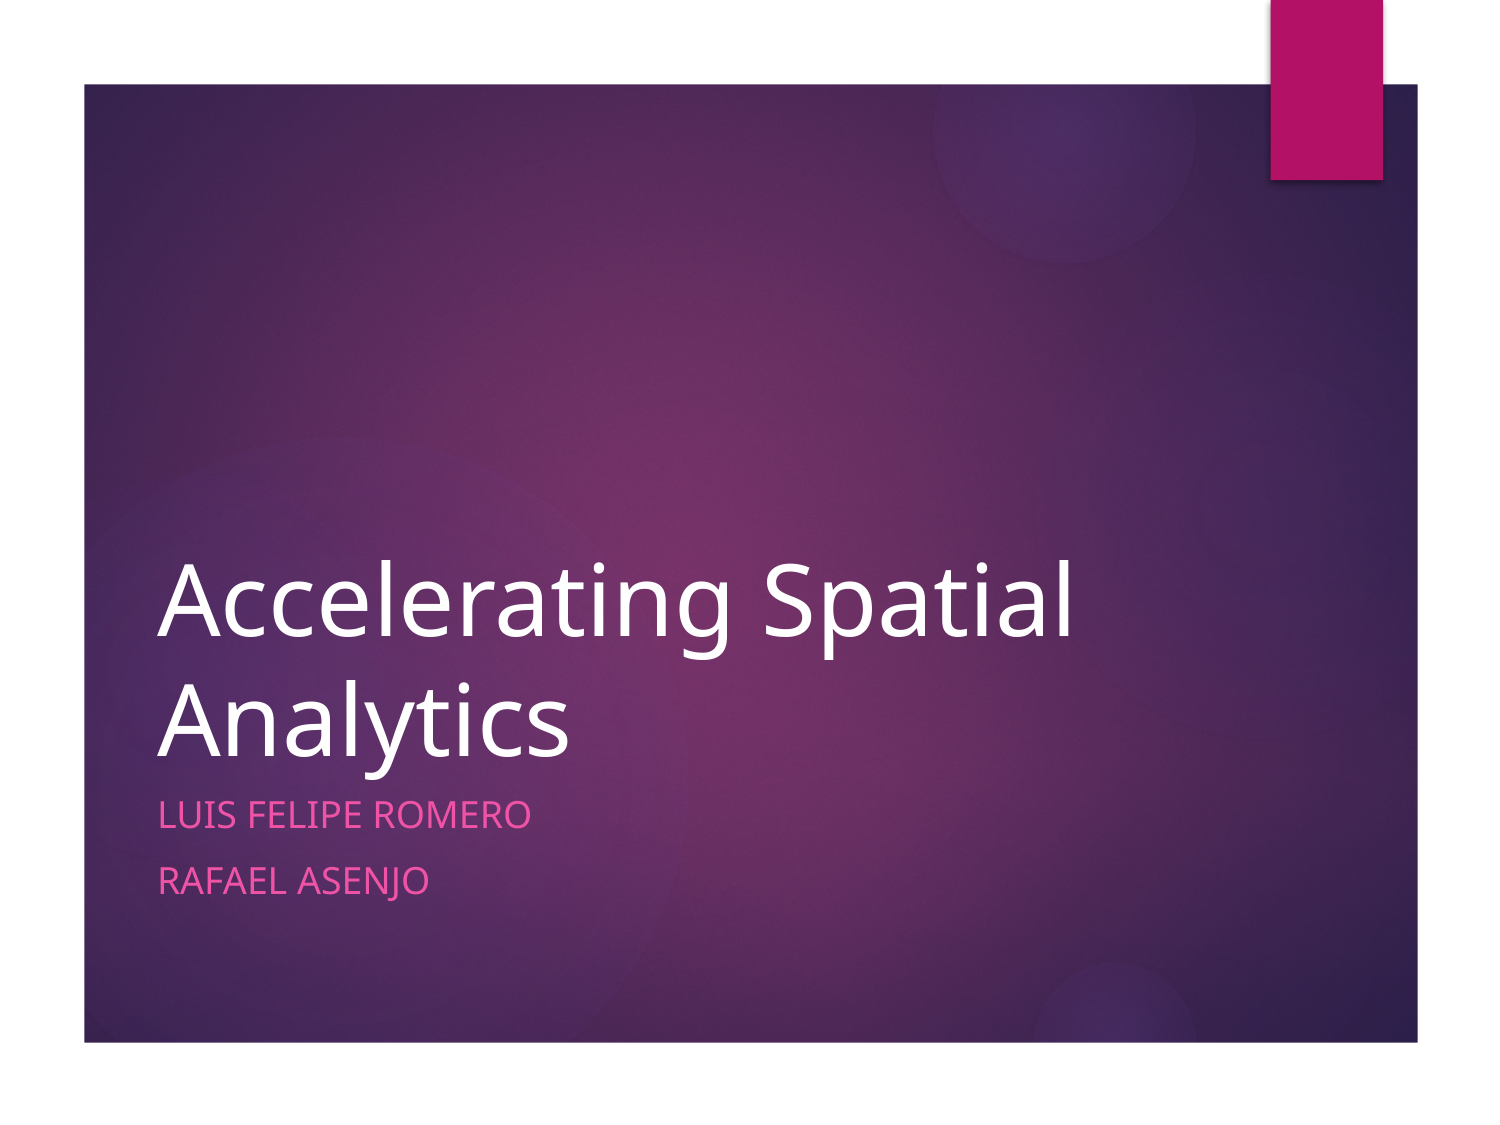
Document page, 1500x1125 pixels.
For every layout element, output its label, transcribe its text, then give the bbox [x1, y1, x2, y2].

title Accelerating Spatial Analytics [142, 365, 1113, 783]
subtitle Luis Felipe Romero Rafael Asenjo [142, 783, 1113, 925]
